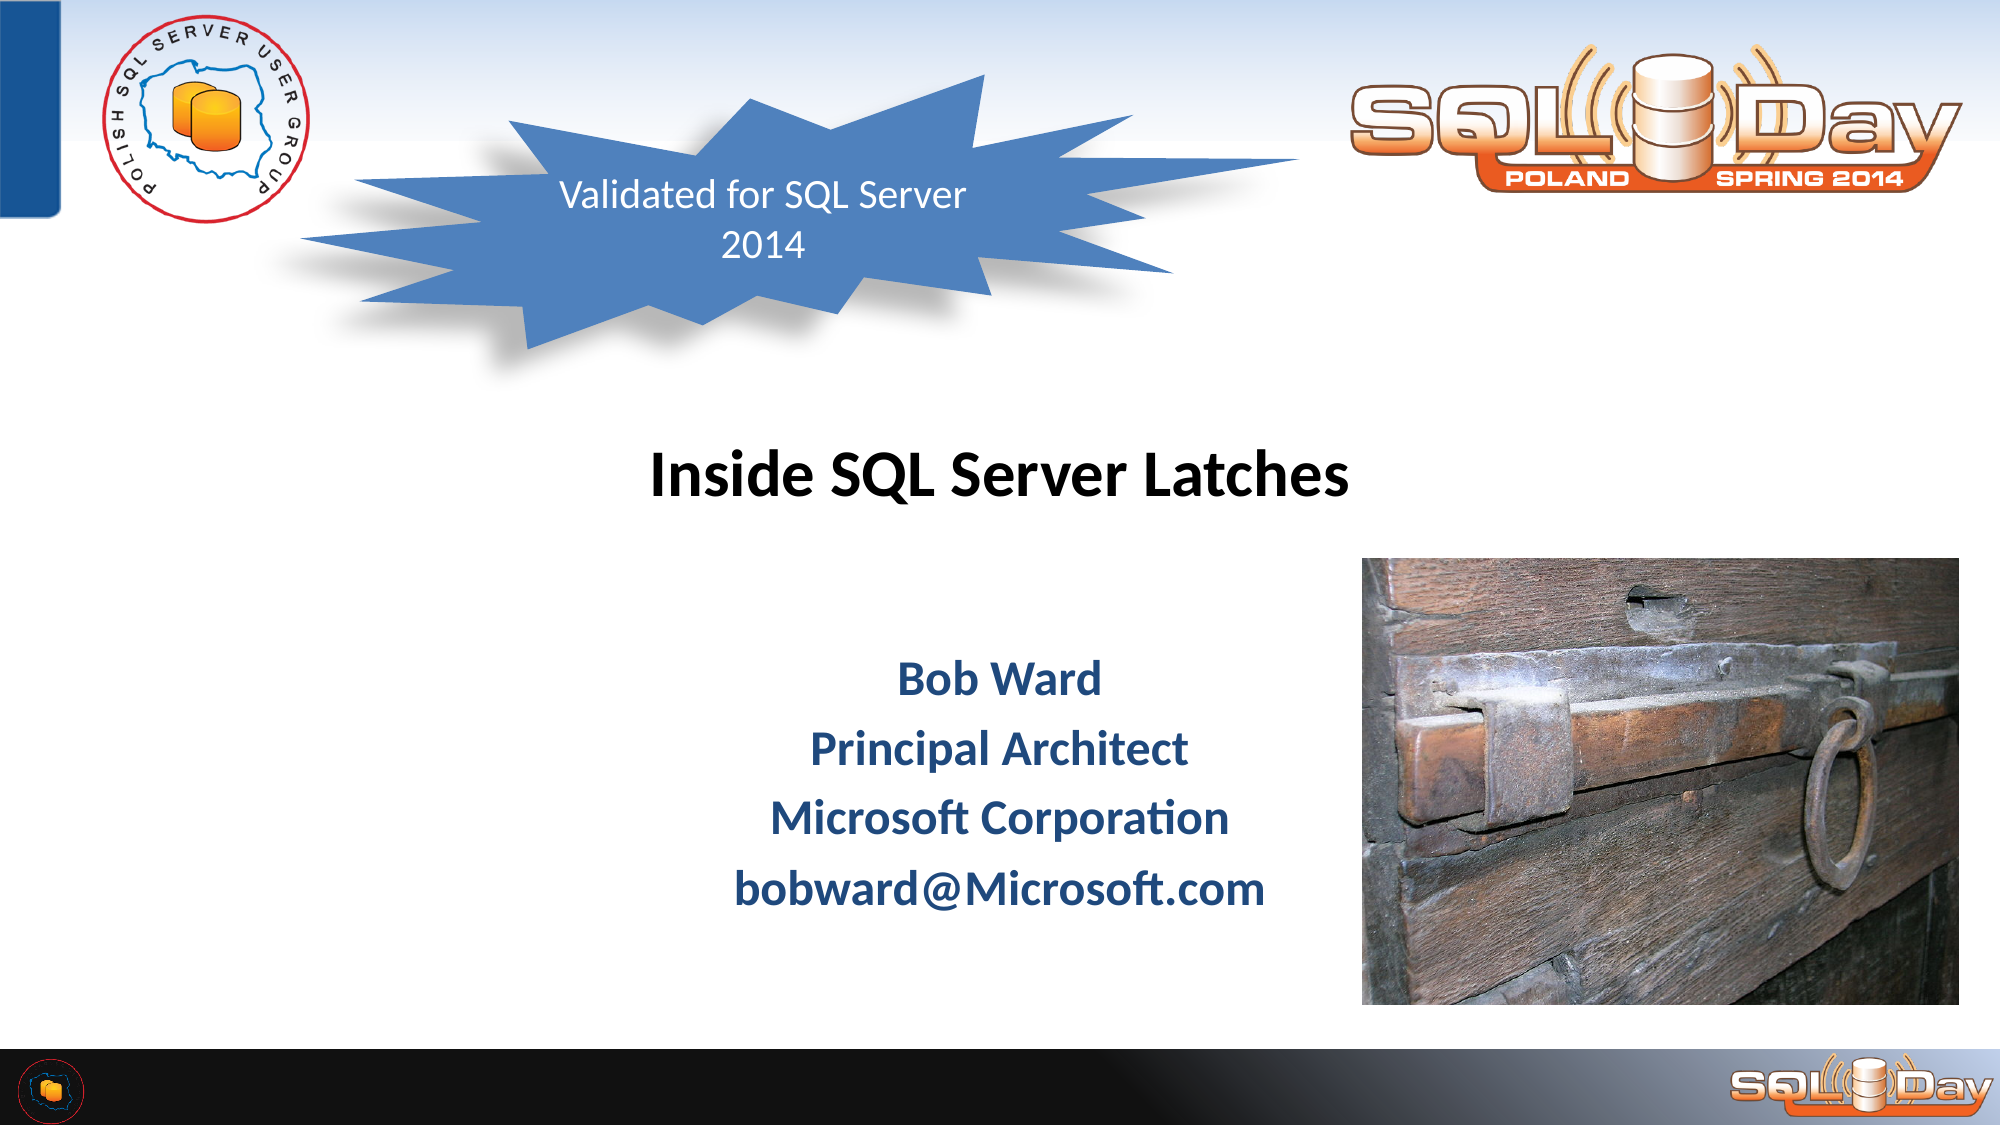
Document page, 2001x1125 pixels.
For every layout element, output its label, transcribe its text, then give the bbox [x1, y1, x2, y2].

picture [1350, 44, 1963, 193]
text_box Validated for SQL Server 2014 [297, 72, 1303, 352]
picture [99, 11, 313, 226]
picture [1362, 557, 1959, 1005]
picture [16, 1057, 85, 1125]
subtitle Bob Ward Principal Architect Microsoft Corporation bobward@Microsoft.com [300, 637, 1357, 925]
picture [1730, 1053, 1994, 1117]
picture [0, 0, 62, 219]
title Inside SQL Server Latches [150, 349, 1850, 591]
